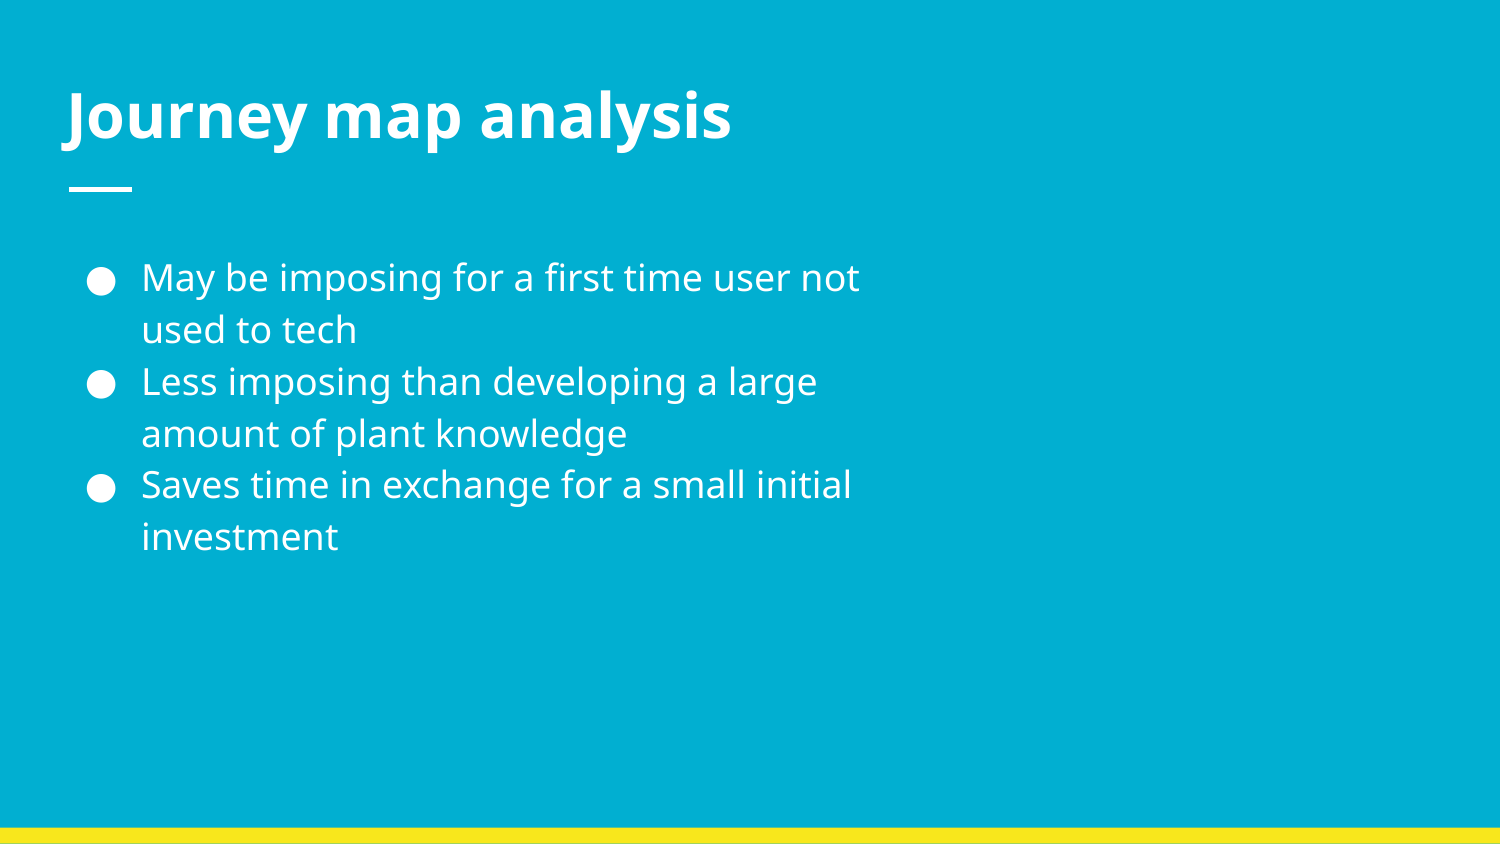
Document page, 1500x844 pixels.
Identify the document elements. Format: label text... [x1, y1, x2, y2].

list May be imposing for a first time user not used to tech Less imposing than developing a large amount of plant knowledge Saves time in exchange for a small initial investment [51, 232, 882, 750]
title Journey map analysis [51, 61, 1449, 167]
